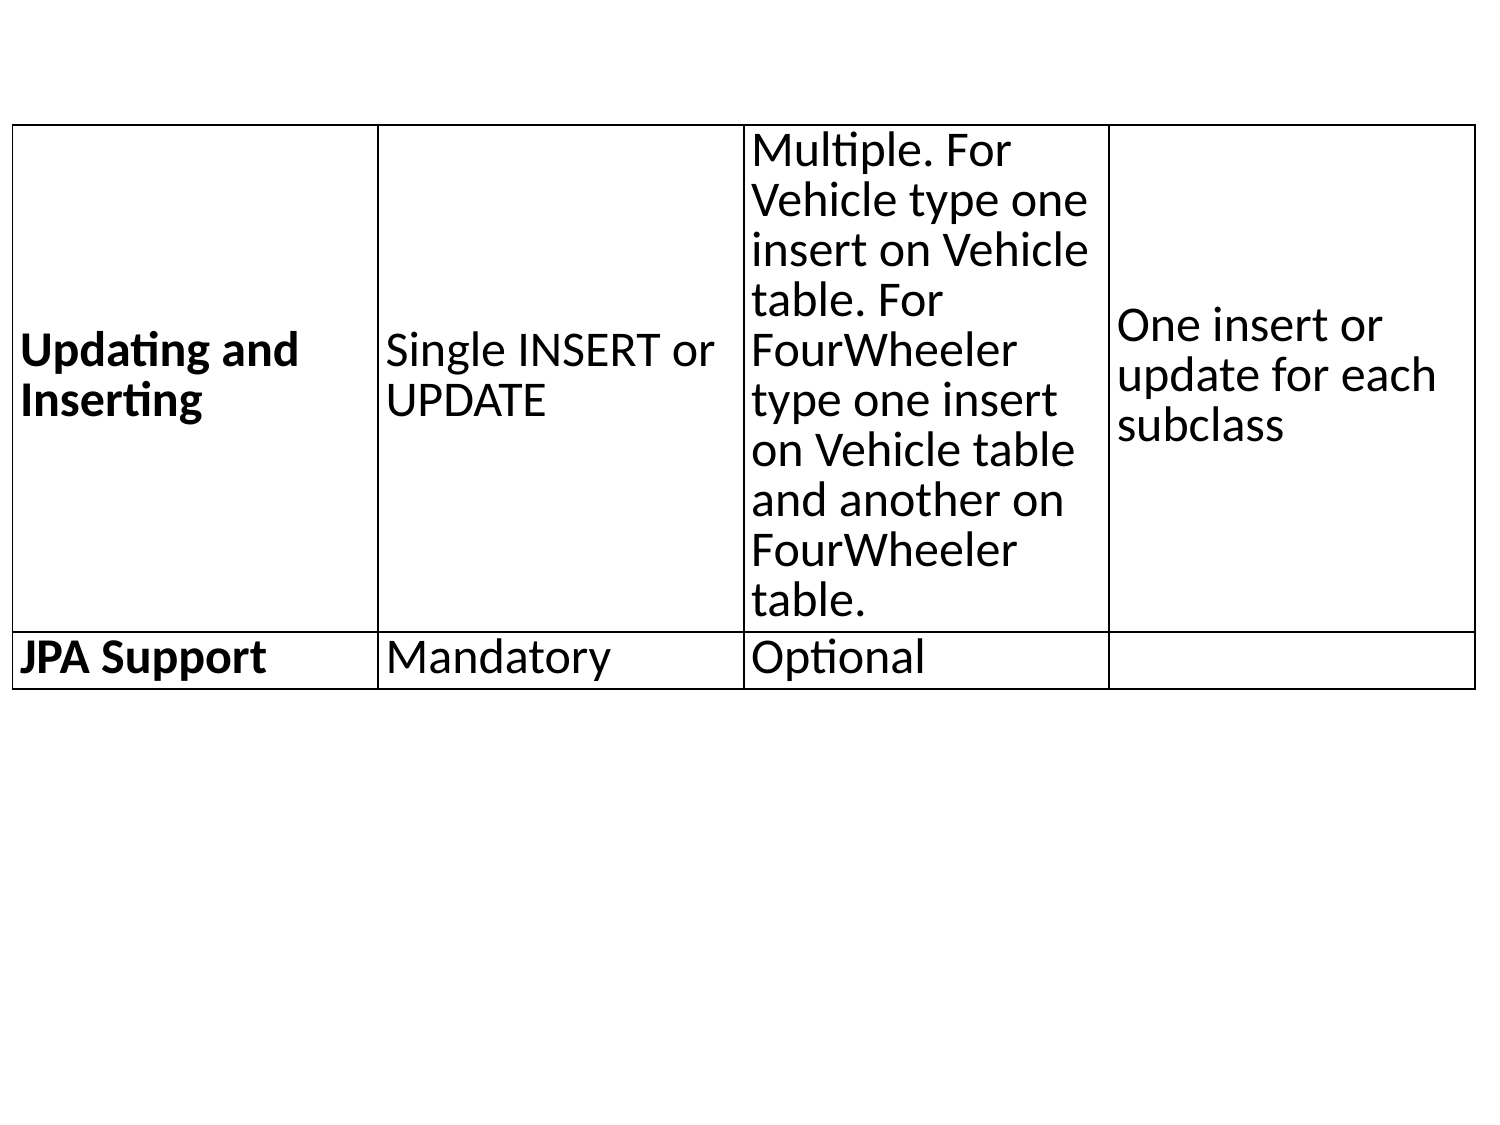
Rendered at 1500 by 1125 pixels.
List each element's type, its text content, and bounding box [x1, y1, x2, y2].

table_cell JPA Support [13, 633, 377, 688]
table_header Single INSERT or UPDATE [379, 126, 743, 631]
table_cell Mandatory [379, 633, 743, 688]
table_header Updating and Inserting [13, 126, 377, 631]
table_header One insert or update for each subclass [1110, 126, 1474, 631]
table_cell [1110, 633, 1474, 688]
table_cell Optional [745, 633, 1108, 688]
table_header Multiple. For Vehicle type one insert on Vehicle table. For FourWheeler type one insert on Vehicle table and another on FourWheeler table. [745, 126, 1108, 631]
